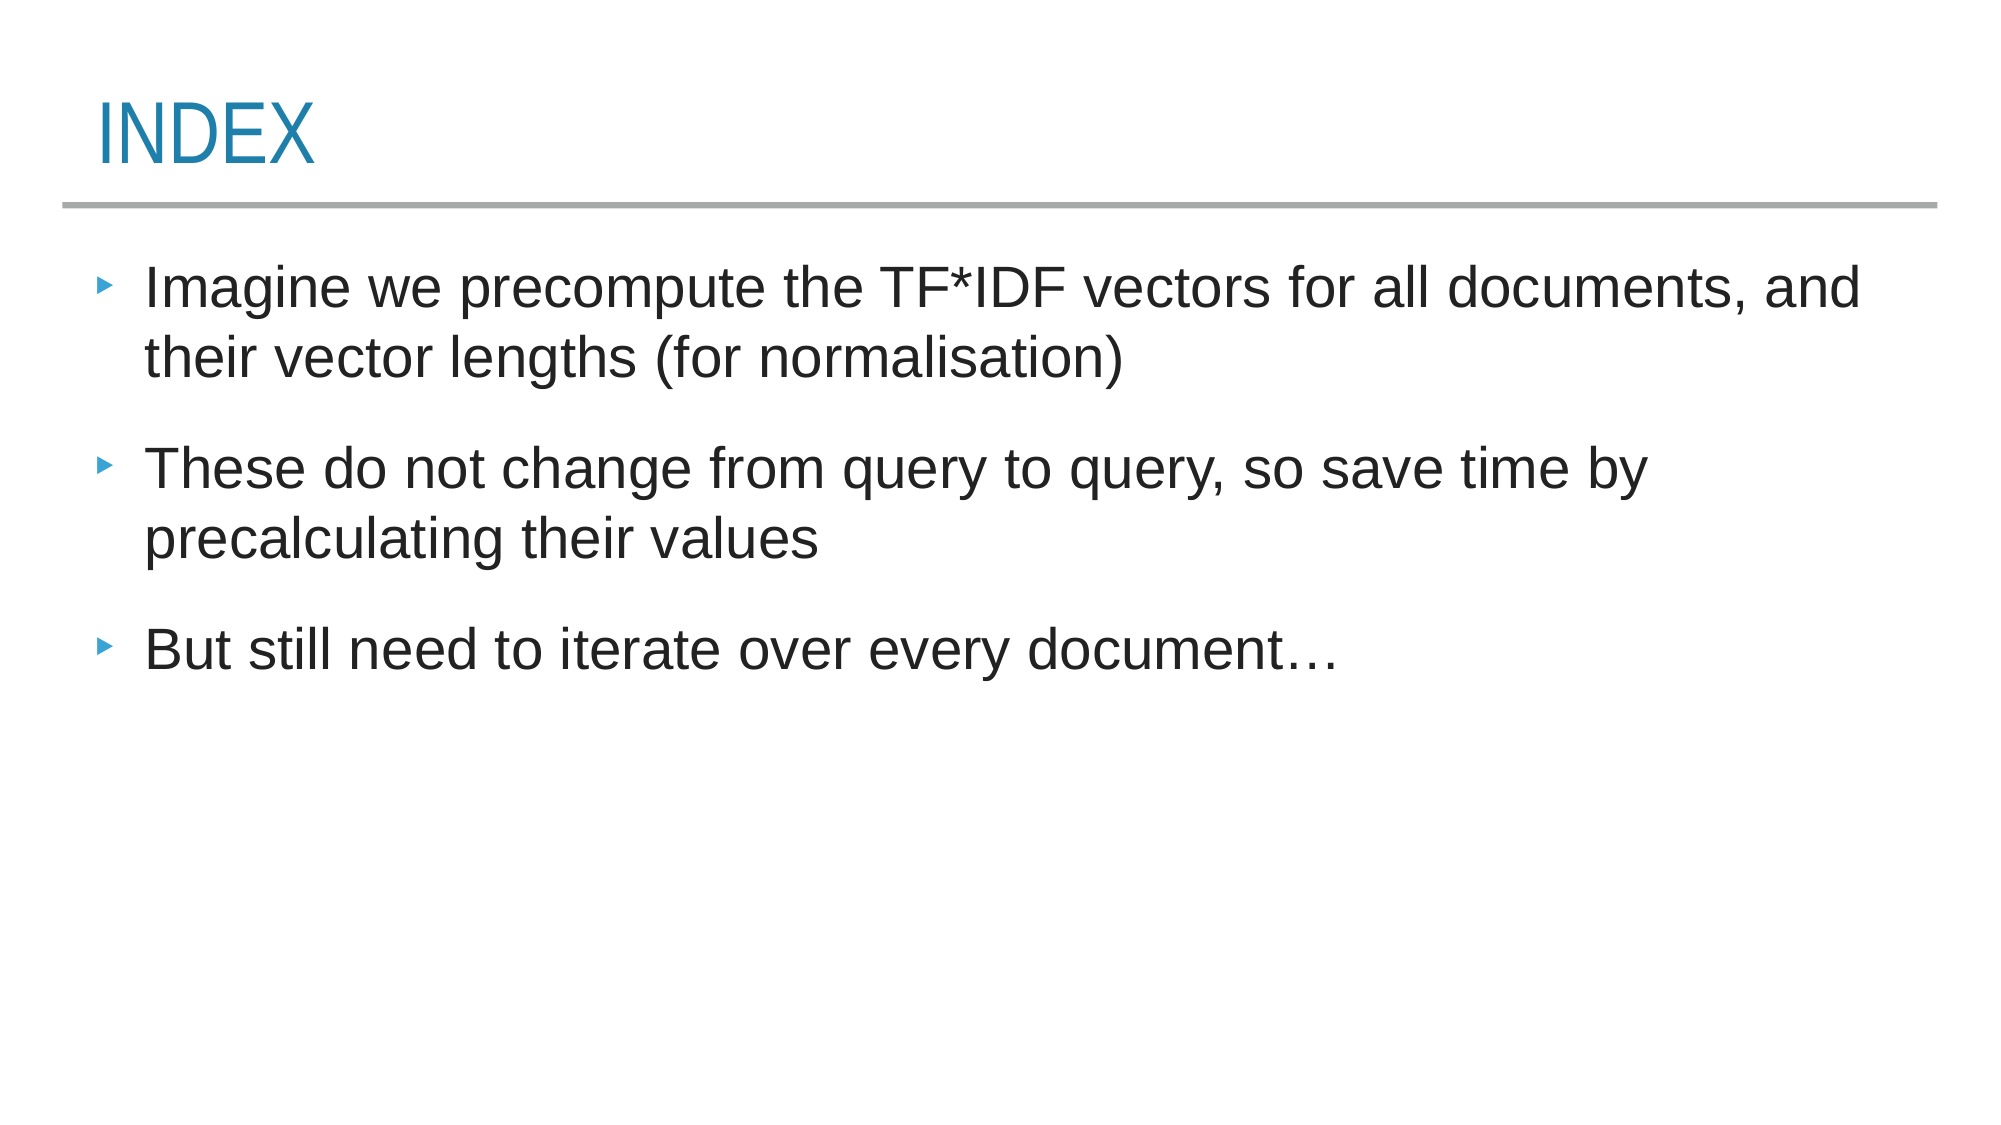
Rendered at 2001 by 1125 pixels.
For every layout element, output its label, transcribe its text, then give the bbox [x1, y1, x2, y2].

title Index [87, 0, 1964, 190]
list Imagine we precompute the TF*IDF vectors for all documents, and their vector lengths (for normalisation) These do not change from query to query, so save time by precalculating their values But still need to iterate over every document… [84, 240, 1961, 1067]
